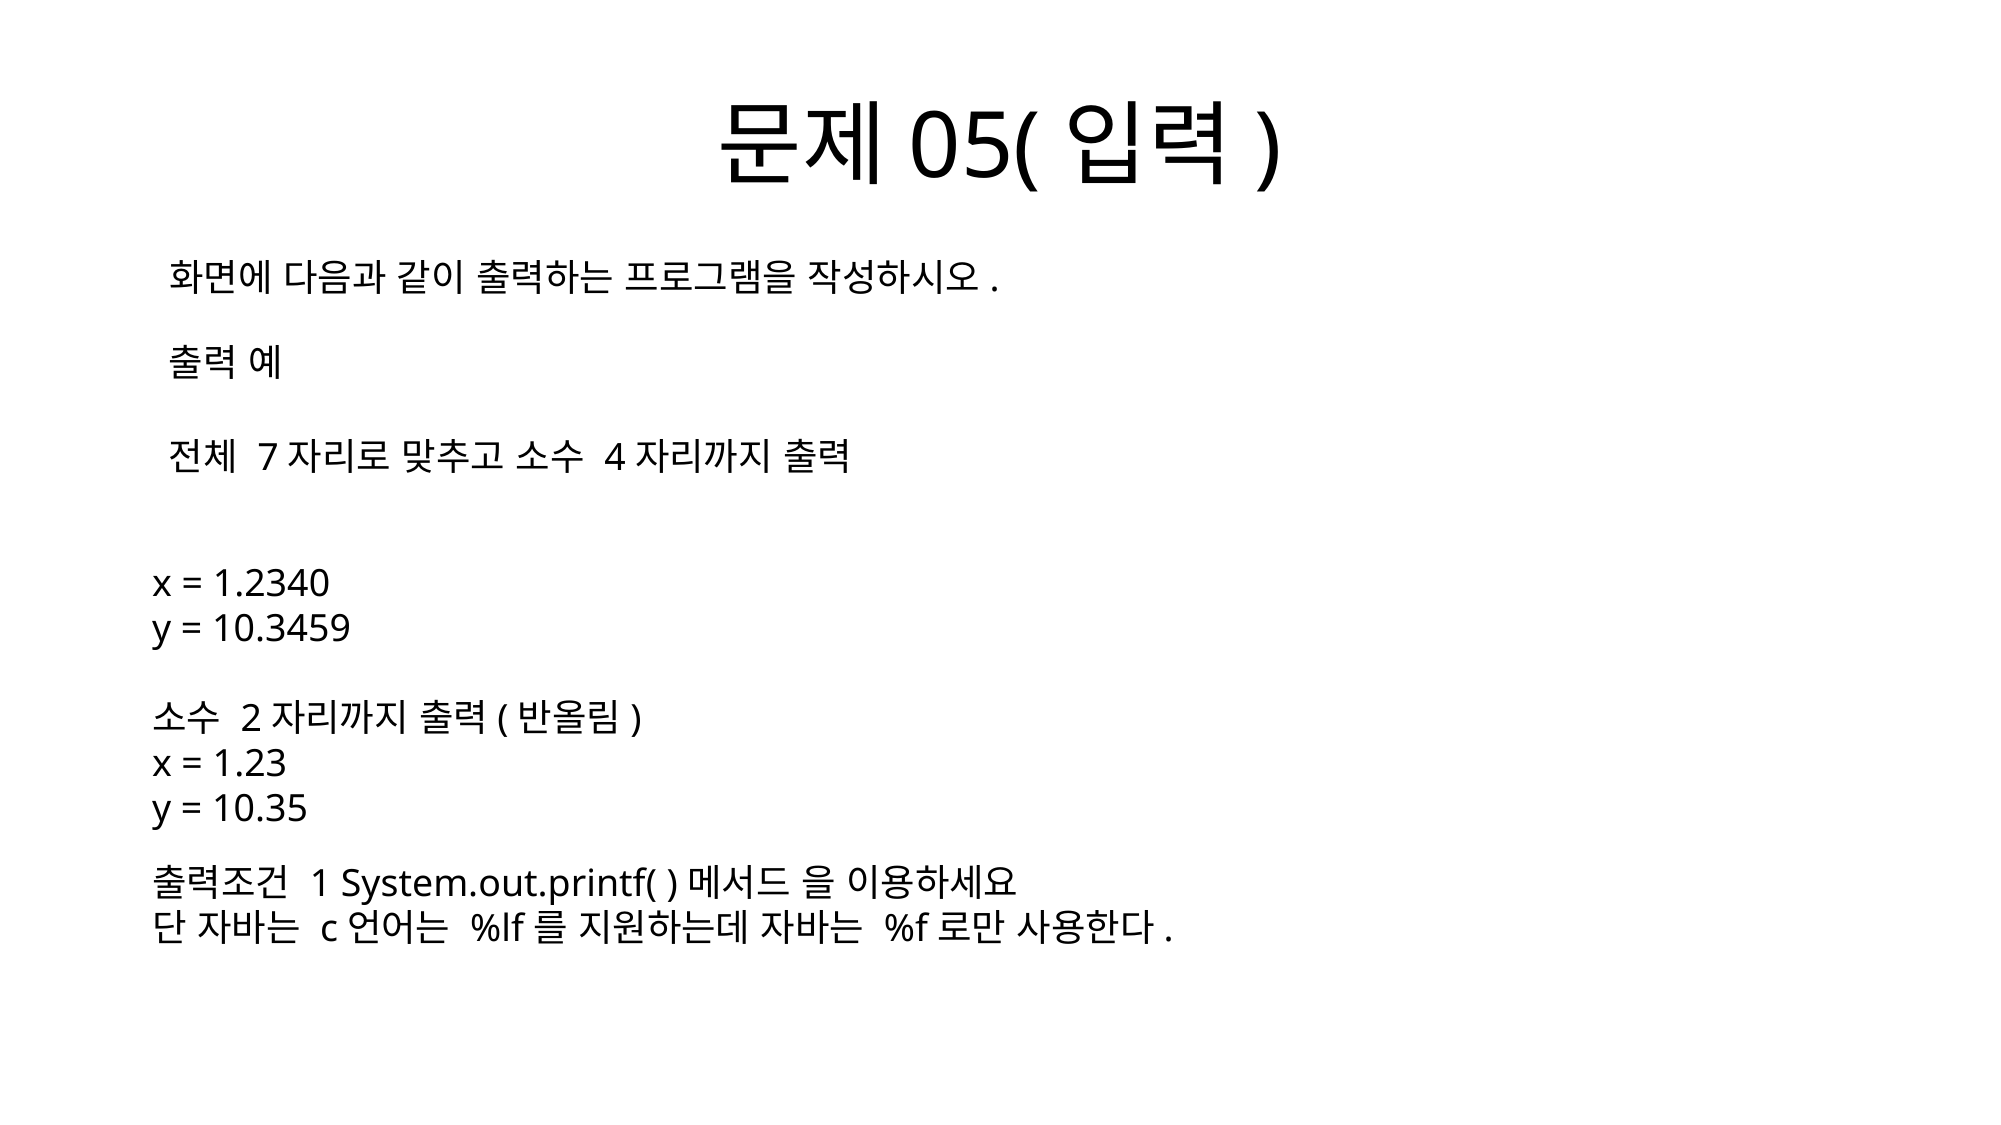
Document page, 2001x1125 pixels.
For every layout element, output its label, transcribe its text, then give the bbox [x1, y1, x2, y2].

text_box 화면에 다음과 같이 출력하는 프로그램을 작성하시오. [154, 246, 1766, 307]
text_box 출력조건 1 System.out.printf( )메서드 을 이용하세요 단 자바는 c언어는 %lf를 지원하는데 자바는 %f로만 사용한다. [137, 851, 1302, 957]
title 문제05(입력) [137, 59, 1863, 235]
text_box 전체 7자리로 맞추고 소수 4자리까지 출력 [154, 425, 1639, 486]
text_box x = 1.2340 y = 10.3459 소수 2자리까지 출력(반올림) x = 1.23 y = 10.35 [137, 551, 1622, 837]
text_box 출력 예 [154, 331, 1906, 392]
